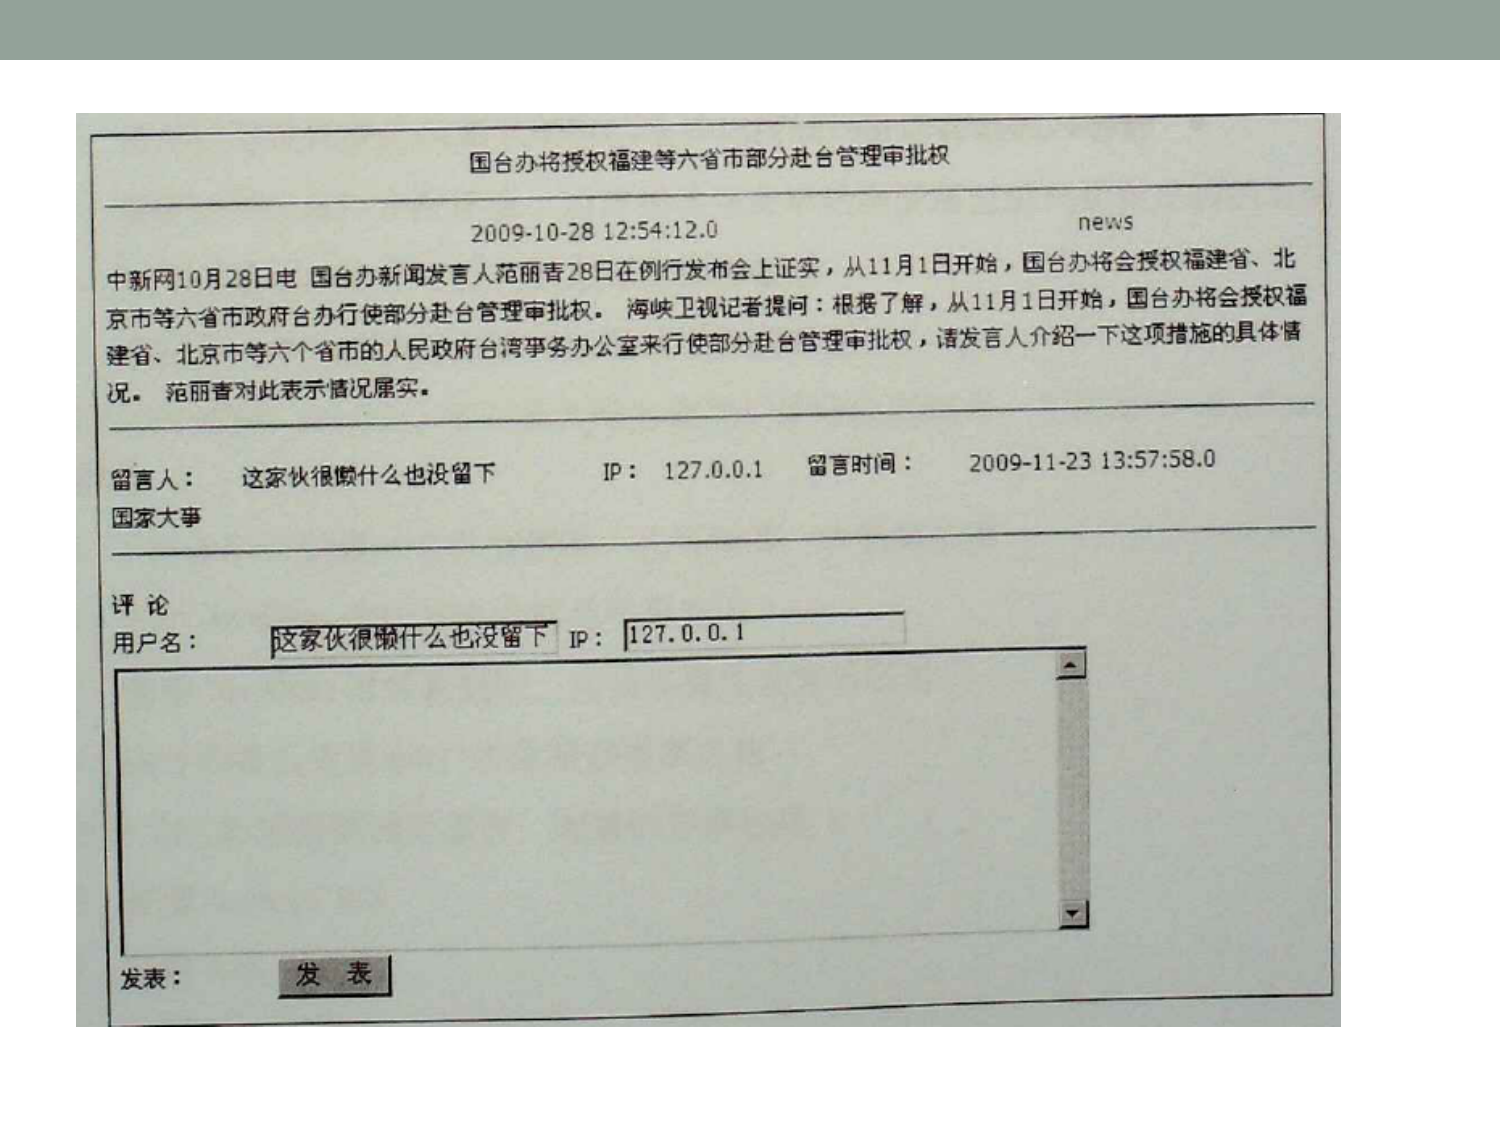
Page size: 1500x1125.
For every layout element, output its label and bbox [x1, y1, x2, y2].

list [76, 113, 1341, 1027]
